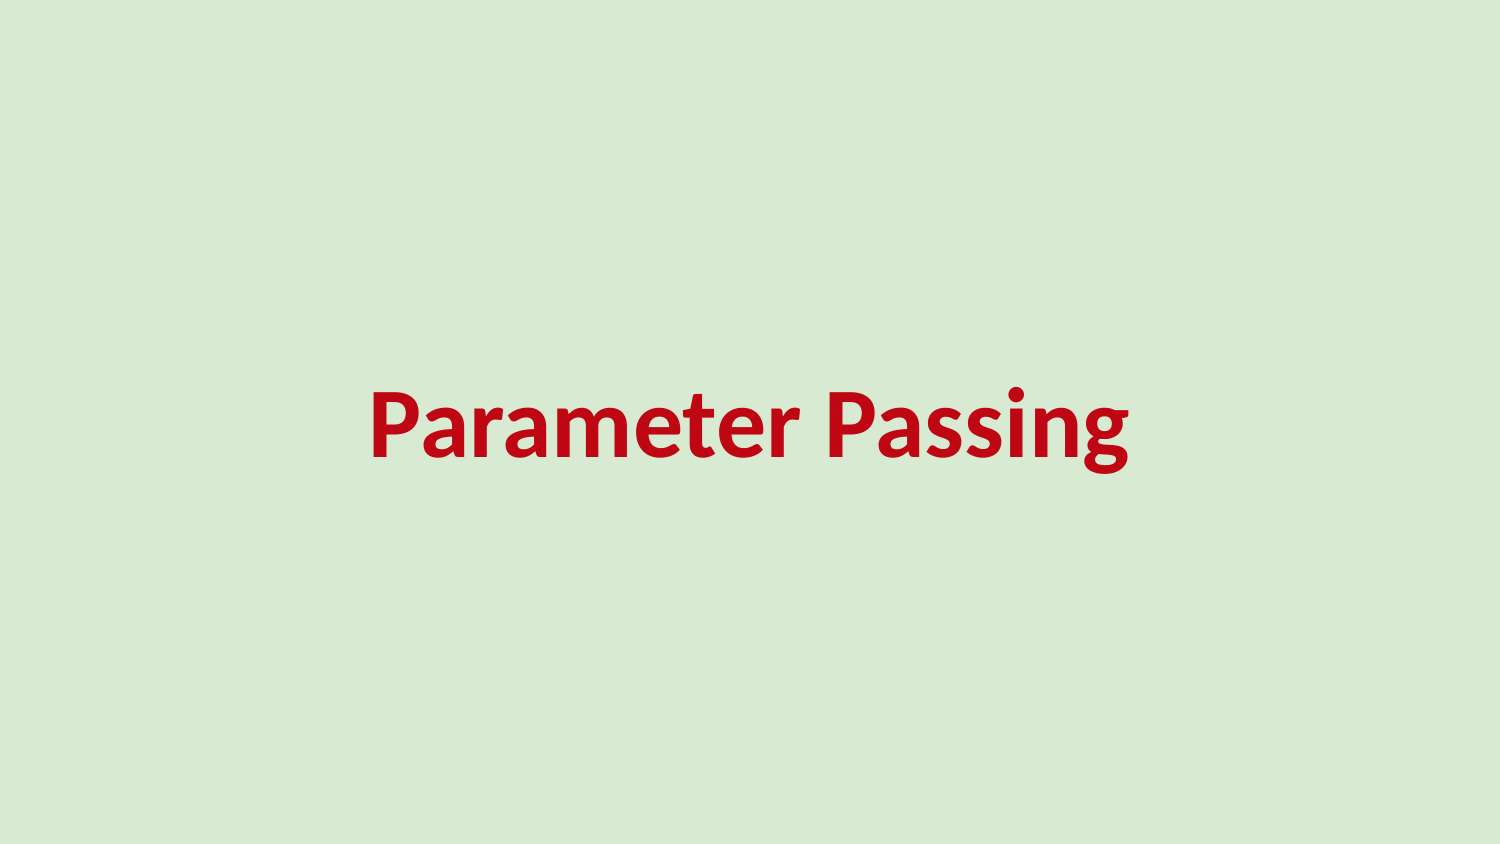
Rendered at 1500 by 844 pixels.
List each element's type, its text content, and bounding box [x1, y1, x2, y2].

title Parameter Passing [152, 351, 1348, 493]
